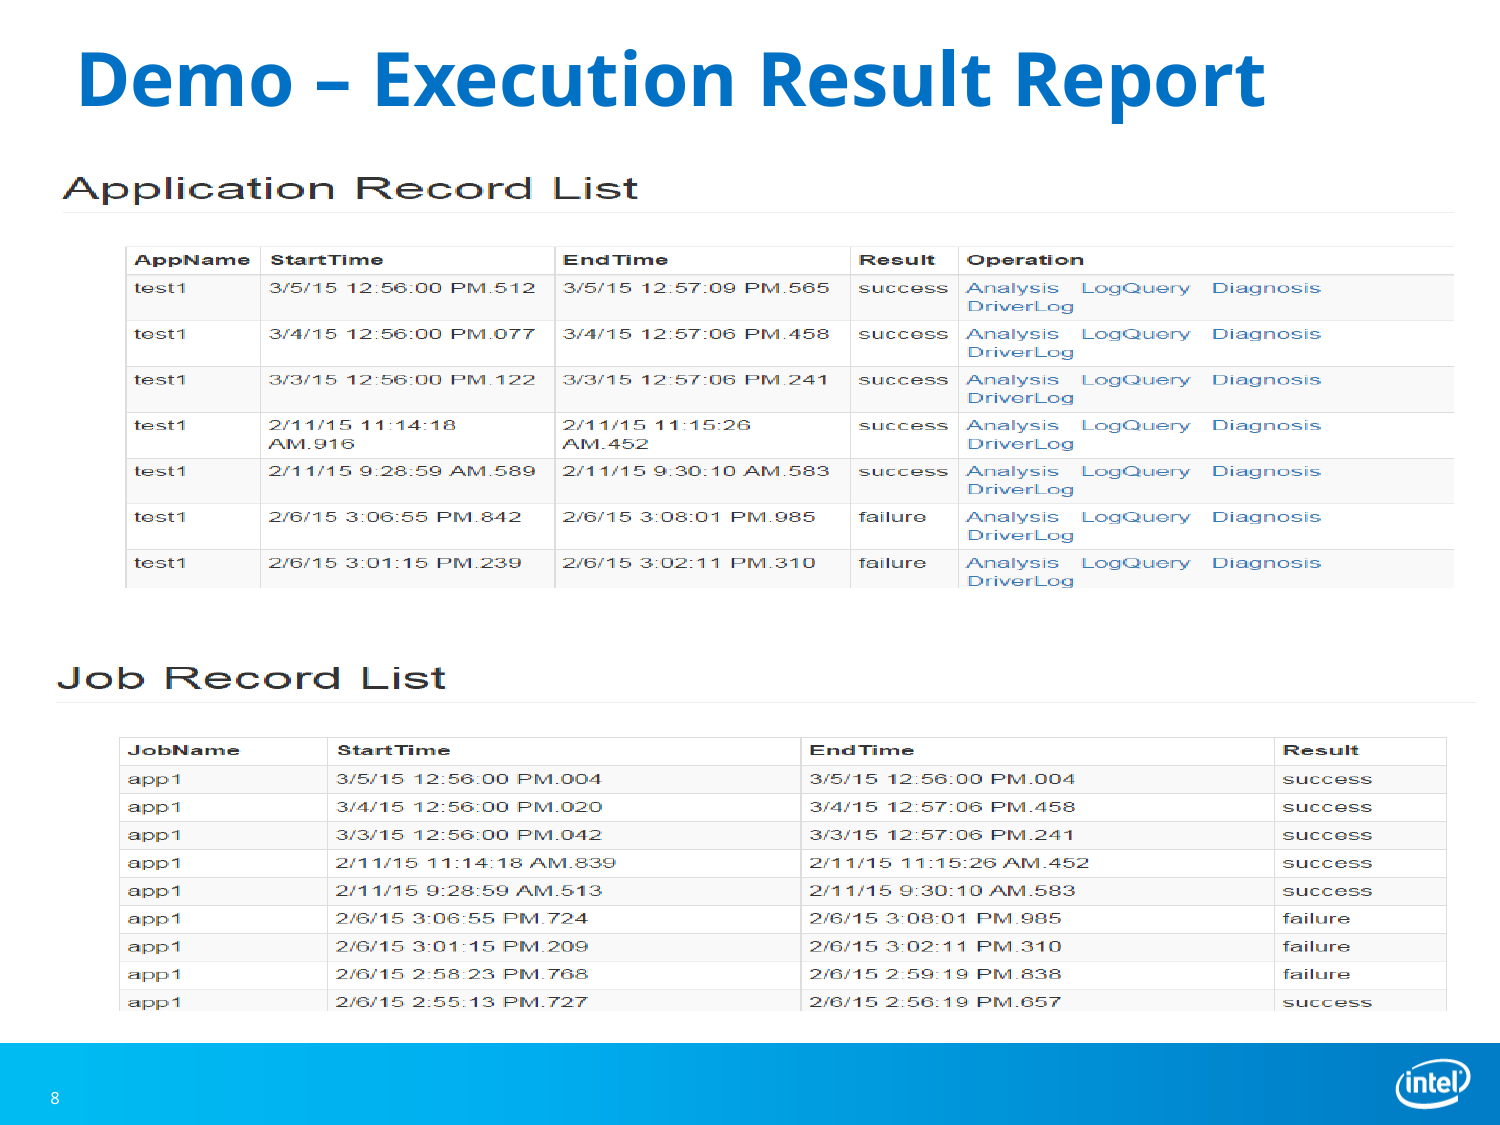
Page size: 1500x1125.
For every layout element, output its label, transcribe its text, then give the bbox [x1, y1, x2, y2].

picture [46, 166, 1454, 588]
picture [1289, 1043, 1296, 1125]
picture [1245, 1043, 1252, 1125]
slide_number 8 [0, 1081, 75, 1118]
title Demo – Execution Result Report [75, 67, 1425, 165]
picture [1324, 1043, 1500, 1125]
picture [51, 662, 1476, 1011]
picture [1307, 1043, 1314, 1125]
